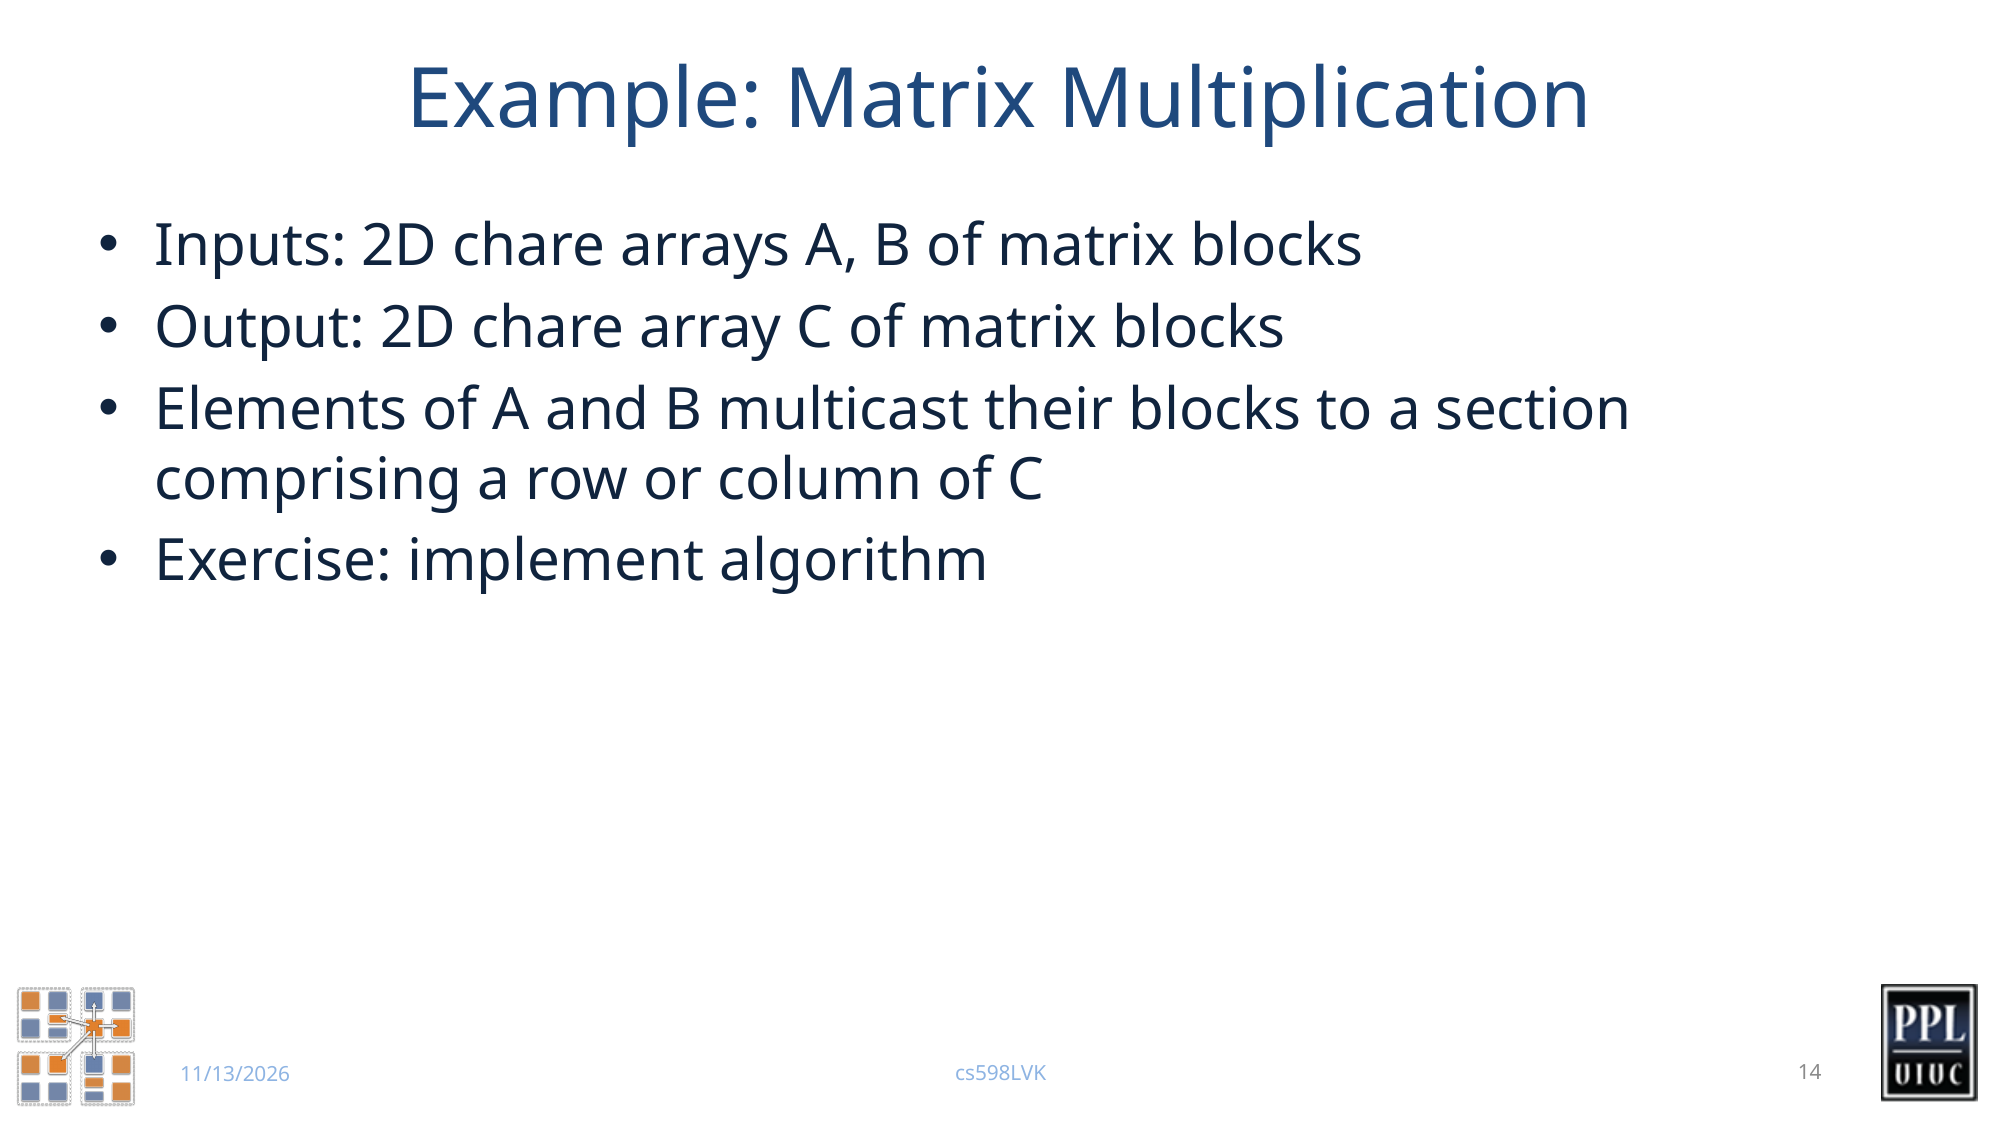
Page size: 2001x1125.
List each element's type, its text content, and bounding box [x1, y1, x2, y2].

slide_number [165, 1044, 468, 1105]
title Example: Matrix Multiplication [66, 24, 1934, 163]
picture [1881, 984, 1978, 1107]
list Inputs: 2D chare arrays A, B of matrix blocks Output: 2D chare array C of matrix blocks Elements of A and B multicast their blocks to a section comprising a row or column of C Exercise: implement algorithm [83, 200, 1900, 1005]
footer cs598LVK [615, 1042, 1387, 1103]
slide_number 14 [1625, 1042, 1837, 1103]
picture [12, 982, 140, 1110]
